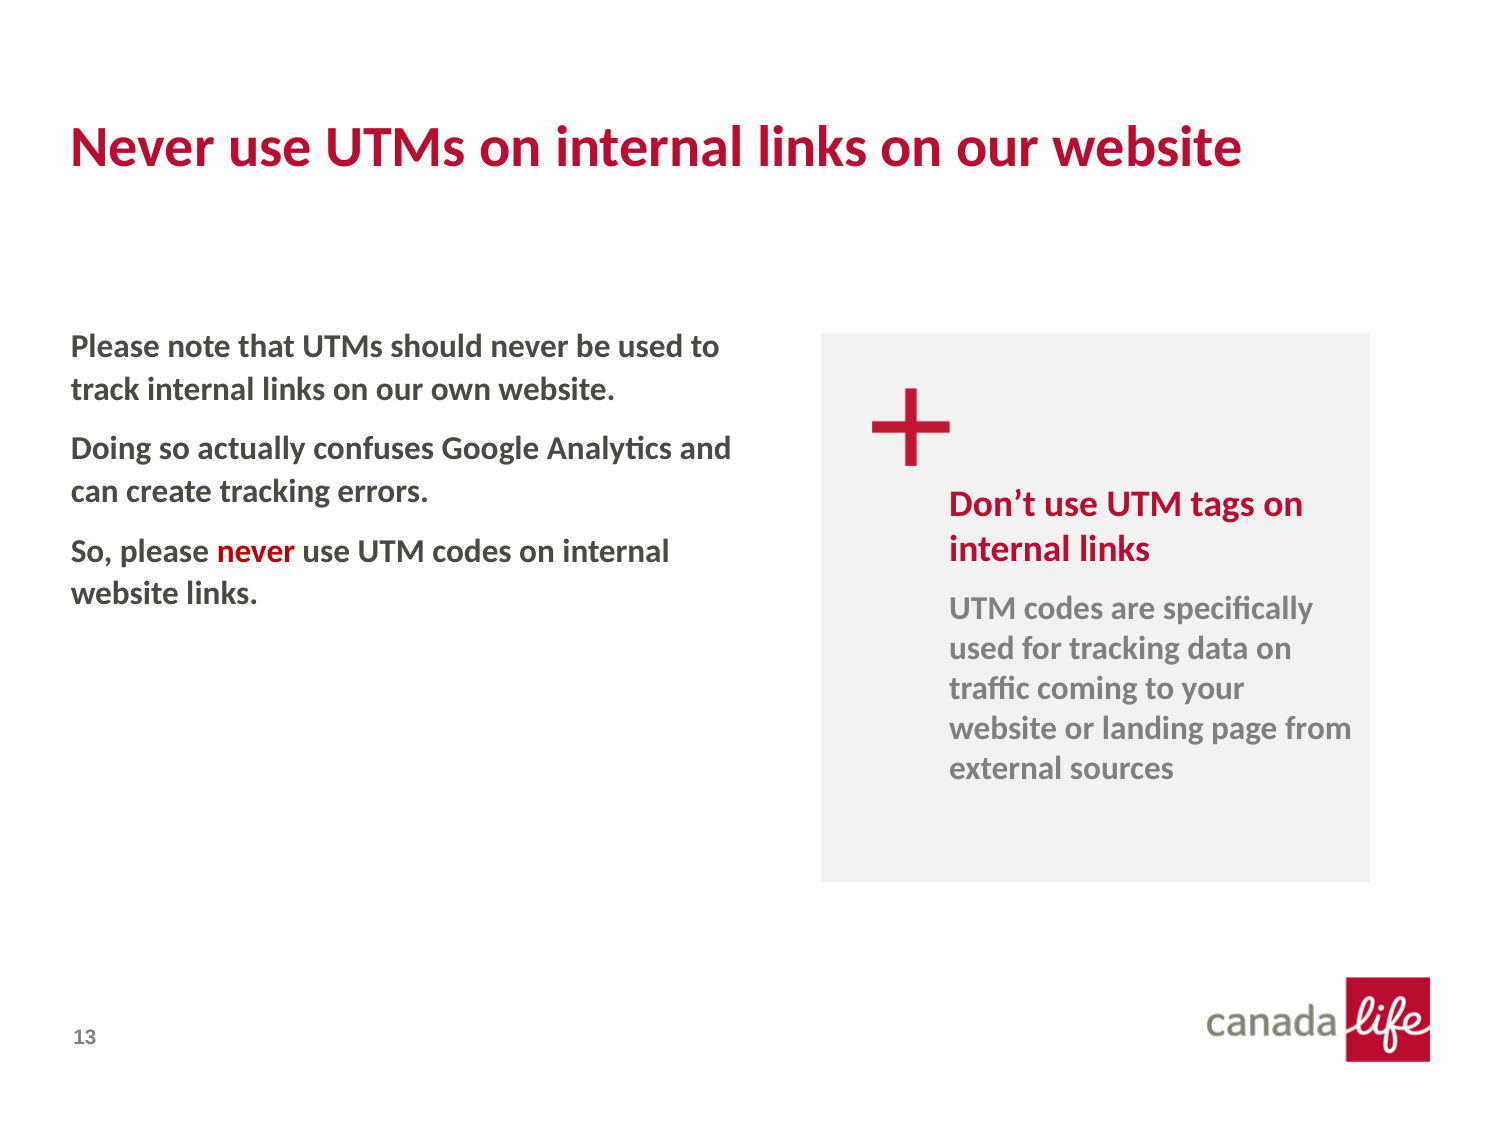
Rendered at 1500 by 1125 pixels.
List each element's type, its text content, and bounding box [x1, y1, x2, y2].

list Don’t use UTM tags on internal links [949, 479, 1357, 580]
slide_number 13 [73, 1023, 102, 1084]
picture [1200, 974, 1434, 1066]
title Never use UTMs on internal links on our website [70, 107, 1370, 285]
picture [872, 388, 950, 466]
list UTM codes are specifically used for tracking data on traffic coming to your website or landing page from external sources [949, 586, 1357, 872]
list Please note that UTMs should never be used to track internal links on our own website. Doing so actually confuses Google Analytics and can create tracking errors. So, please never use UTM codes on internal website links. [70, 321, 752, 883]
